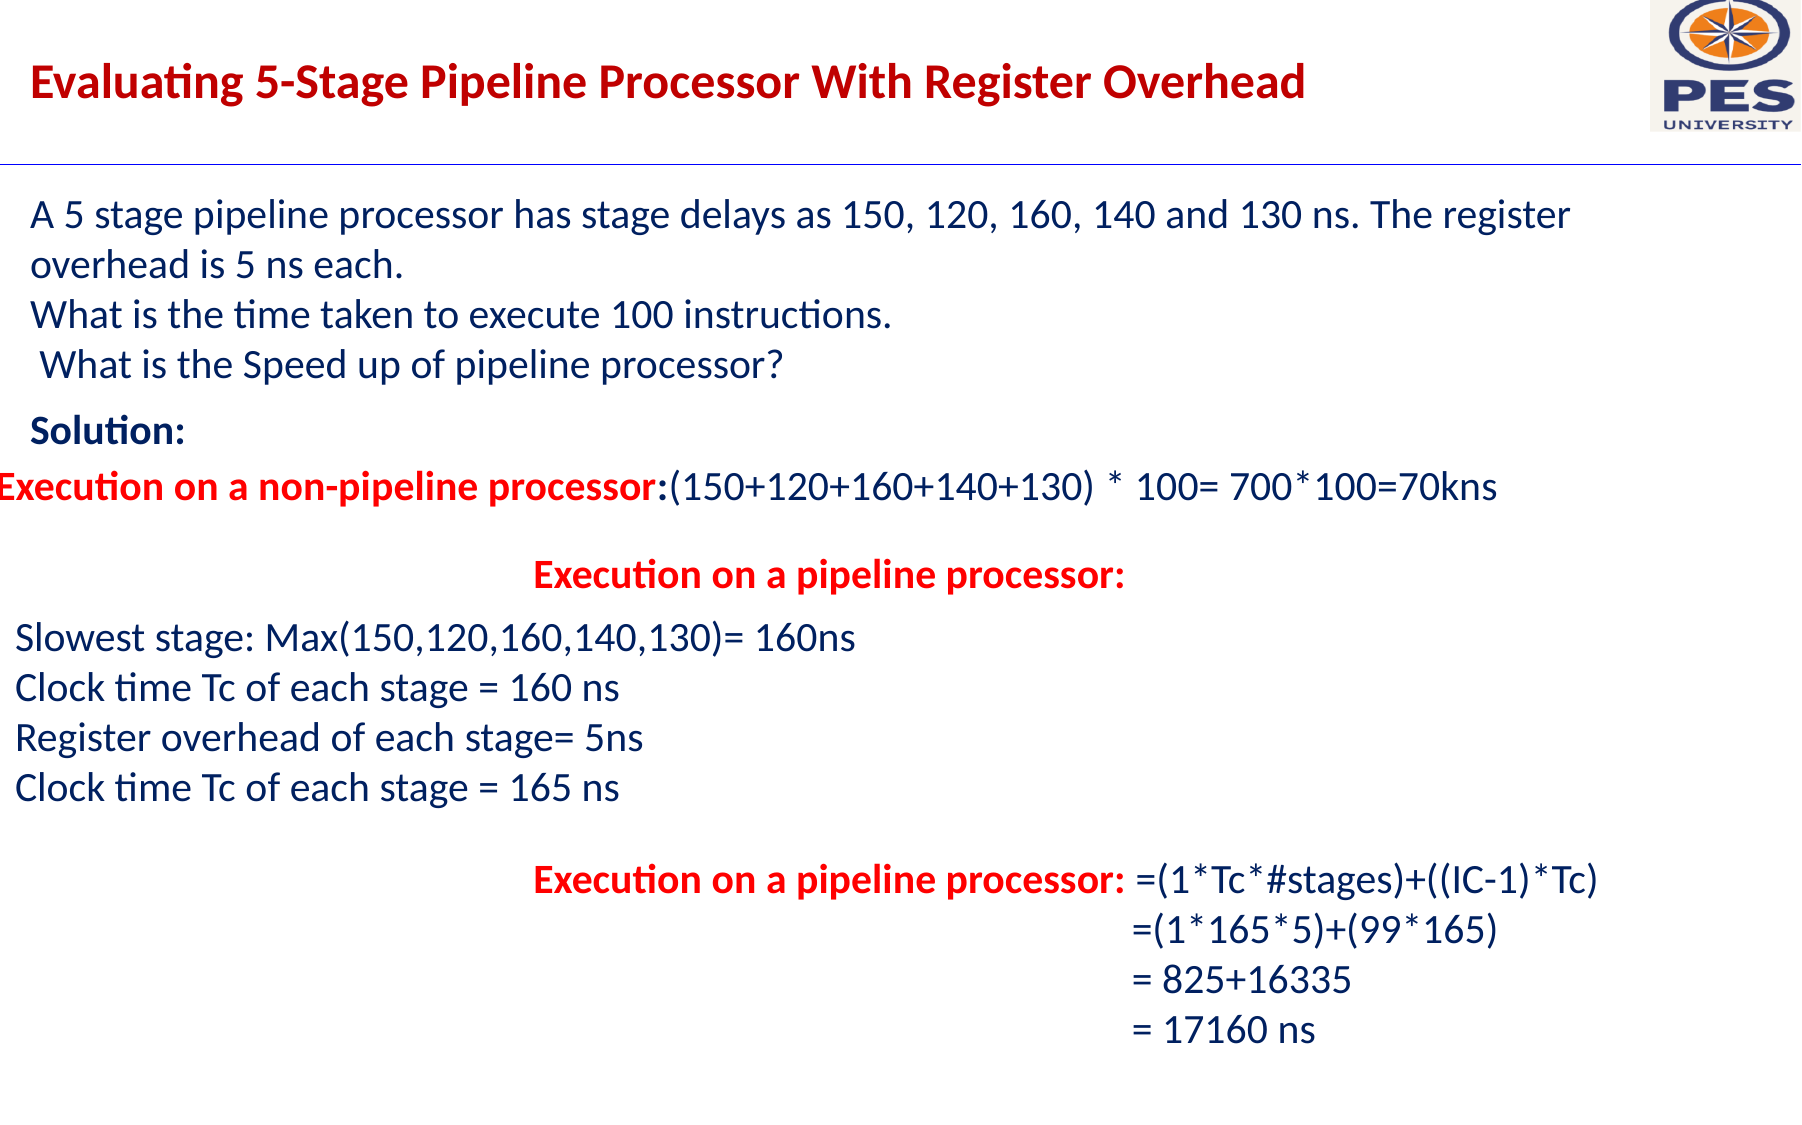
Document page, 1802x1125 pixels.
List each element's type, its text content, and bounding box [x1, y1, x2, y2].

text_box Execution on a pipeline processor: =(1*Tc*#stages)+((IC-1)*Tc) =(1*165*5)+(99*165) = 825+16335 = 17160 ns [518, 844, 1802, 1060]
text_box Solution: [15, 395, 240, 460]
text_box A 5 stage pipeline processor has stage delays as 150, 120, 160, 140 and 130 ns. The register overhead is 5 ns each. What is the time taken to execute 100 instructions. What is the Speed up of pipeline processor? [14, 179, 1702, 445]
text_box Evaluating 5-Stage Pipeline Processor With Register Overhead [14, 40, 1602, 116]
text_box Execution on a pipeline processor: [518, 535, 1283, 603]
picture [1650, 0, 1802, 132]
text_box Slowest stage: Max(150,120,160,140,130)= 160ns Clock time Tc of each stage = 160 ns Register overhead of each stage= 5ns Clock time Tc of each stage = 165 ns [0, 602, 1054, 818]
text_box Execution on a non-pipeline processor:(150+120+160+140+130) * 100= 700*100=70kns [0, 447, 1802, 515]
